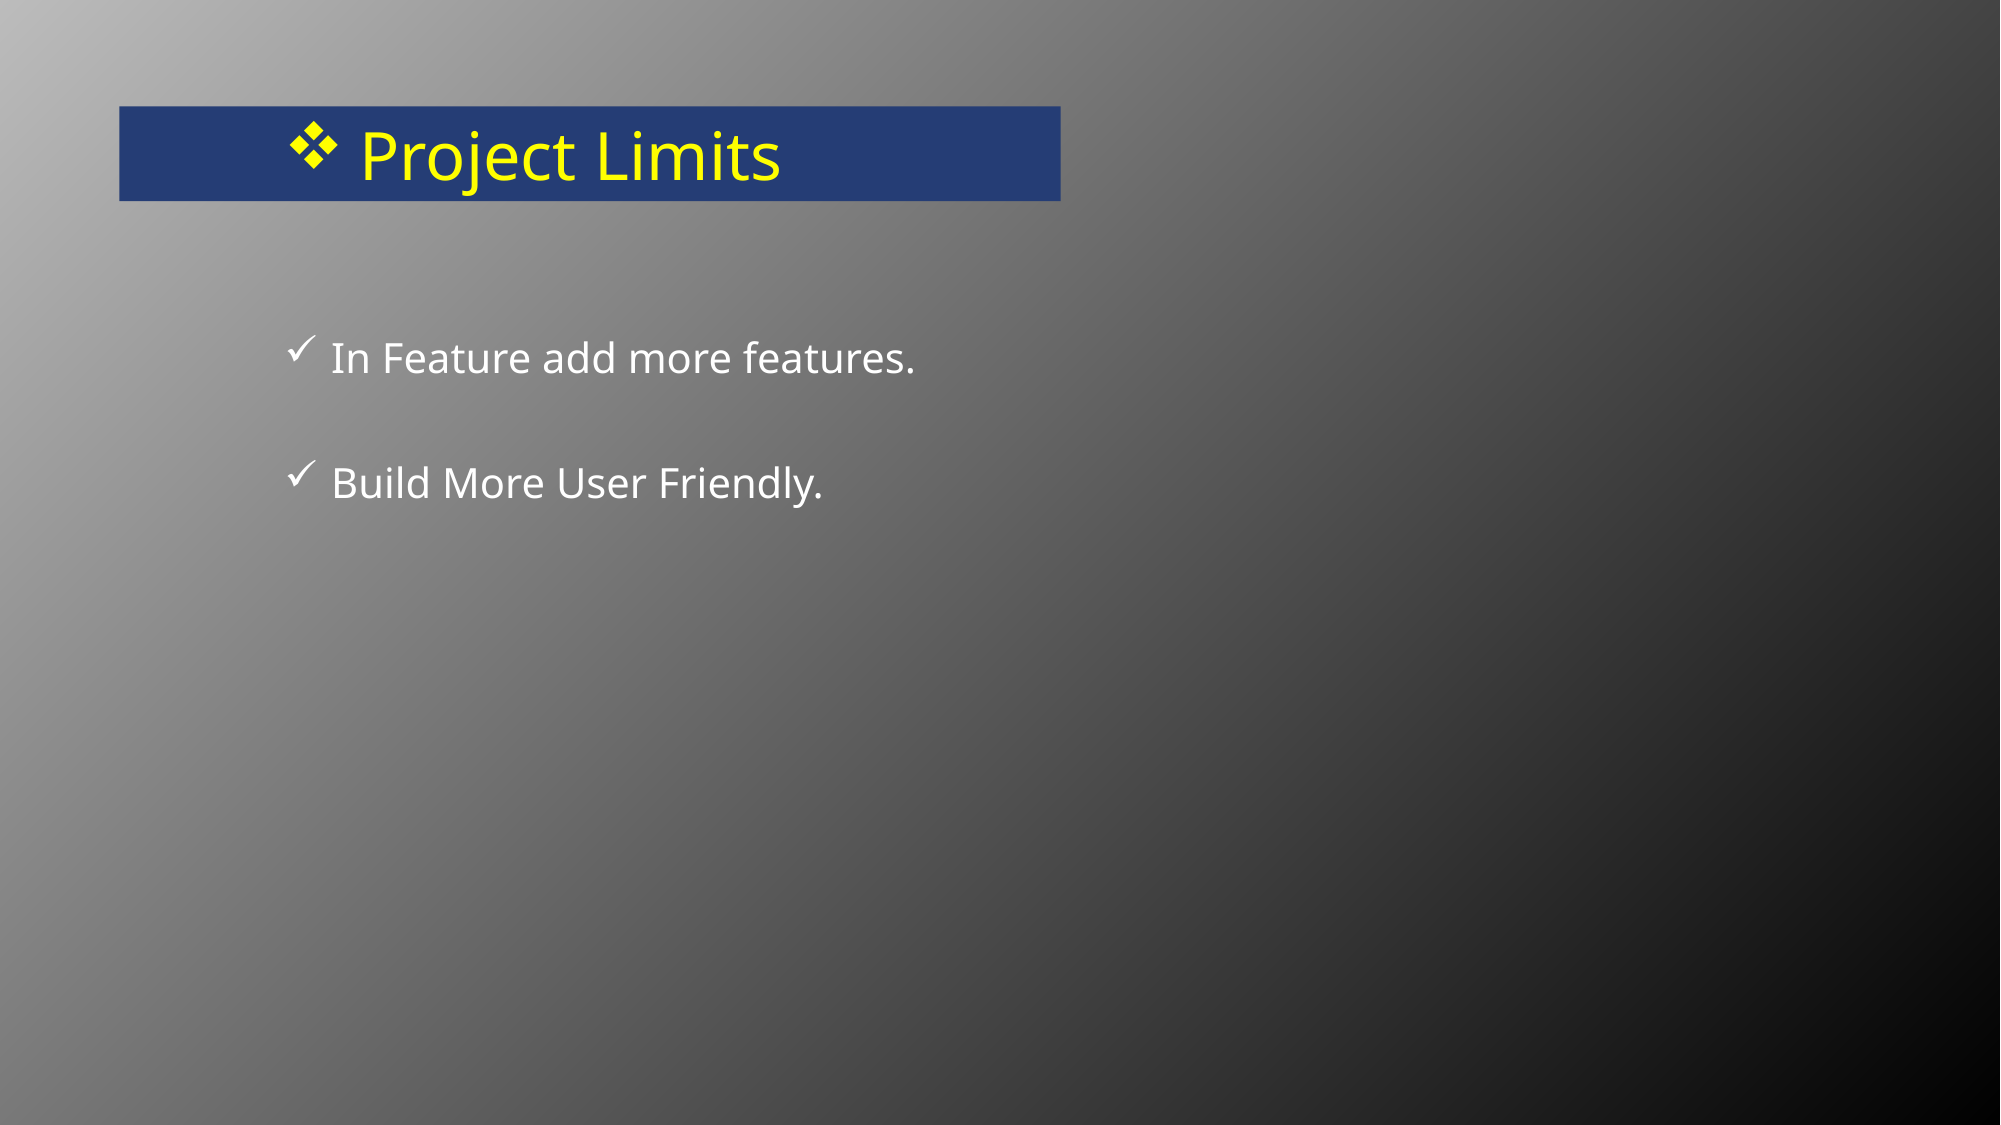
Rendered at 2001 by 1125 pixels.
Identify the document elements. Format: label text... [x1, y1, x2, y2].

text_box Project Limits [119, 106, 1061, 202]
text_box In Feature add more features. Build More User Friendly. [269, 249, 1780, 515]
